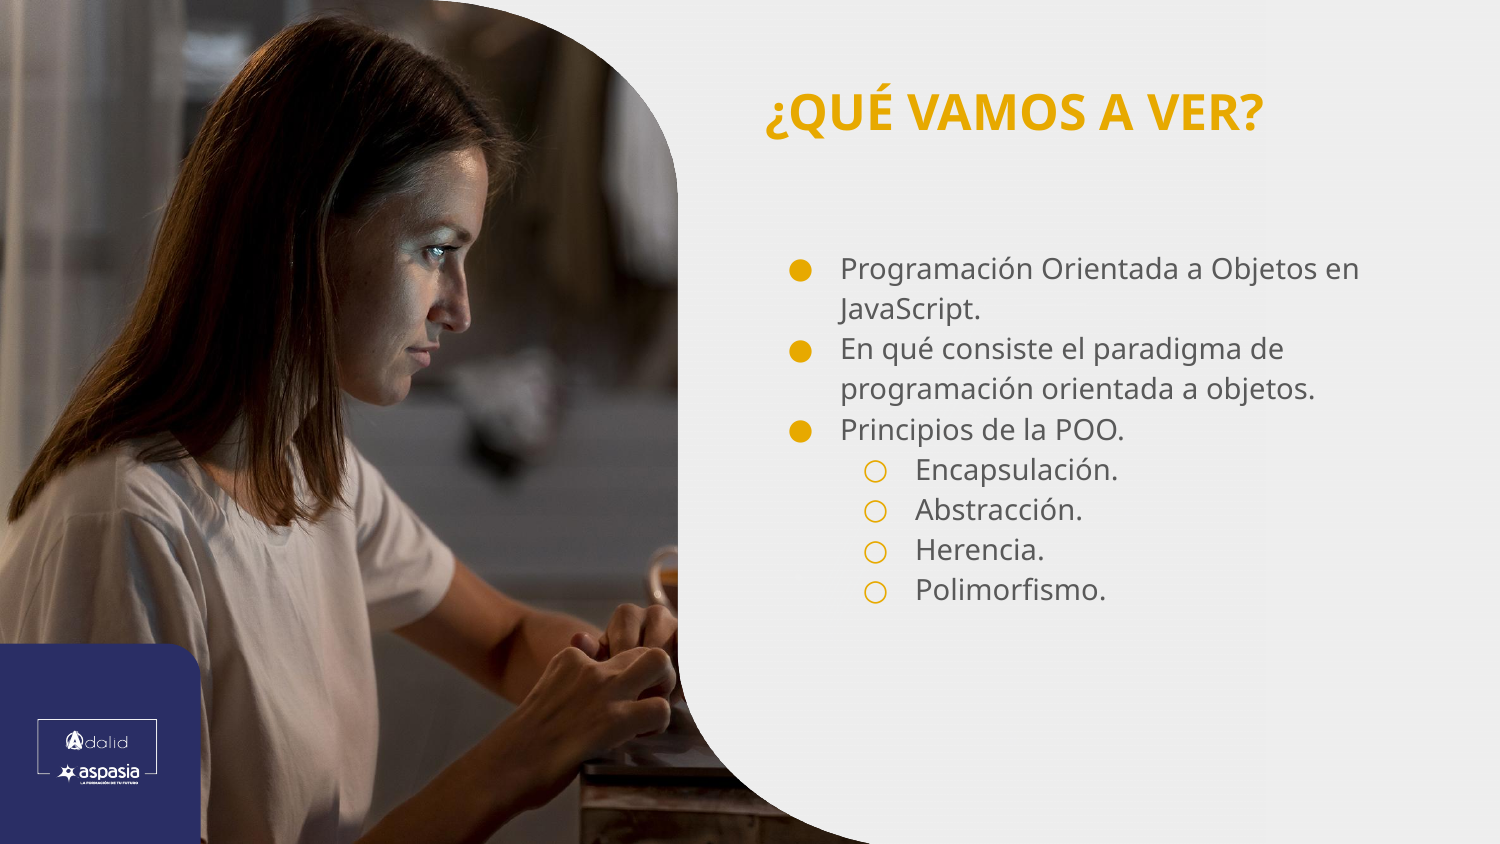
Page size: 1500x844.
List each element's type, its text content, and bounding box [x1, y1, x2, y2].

list Programación Orientada a Objetos en JavaScript. En qué consiste el paradigma de programación orientada a objetos. Principios de la POO. Encapsulación. Abstracción. Herencia. Polimorfismo. [750, 230, 1449, 735]
picture [0, 0, 1500, 844]
